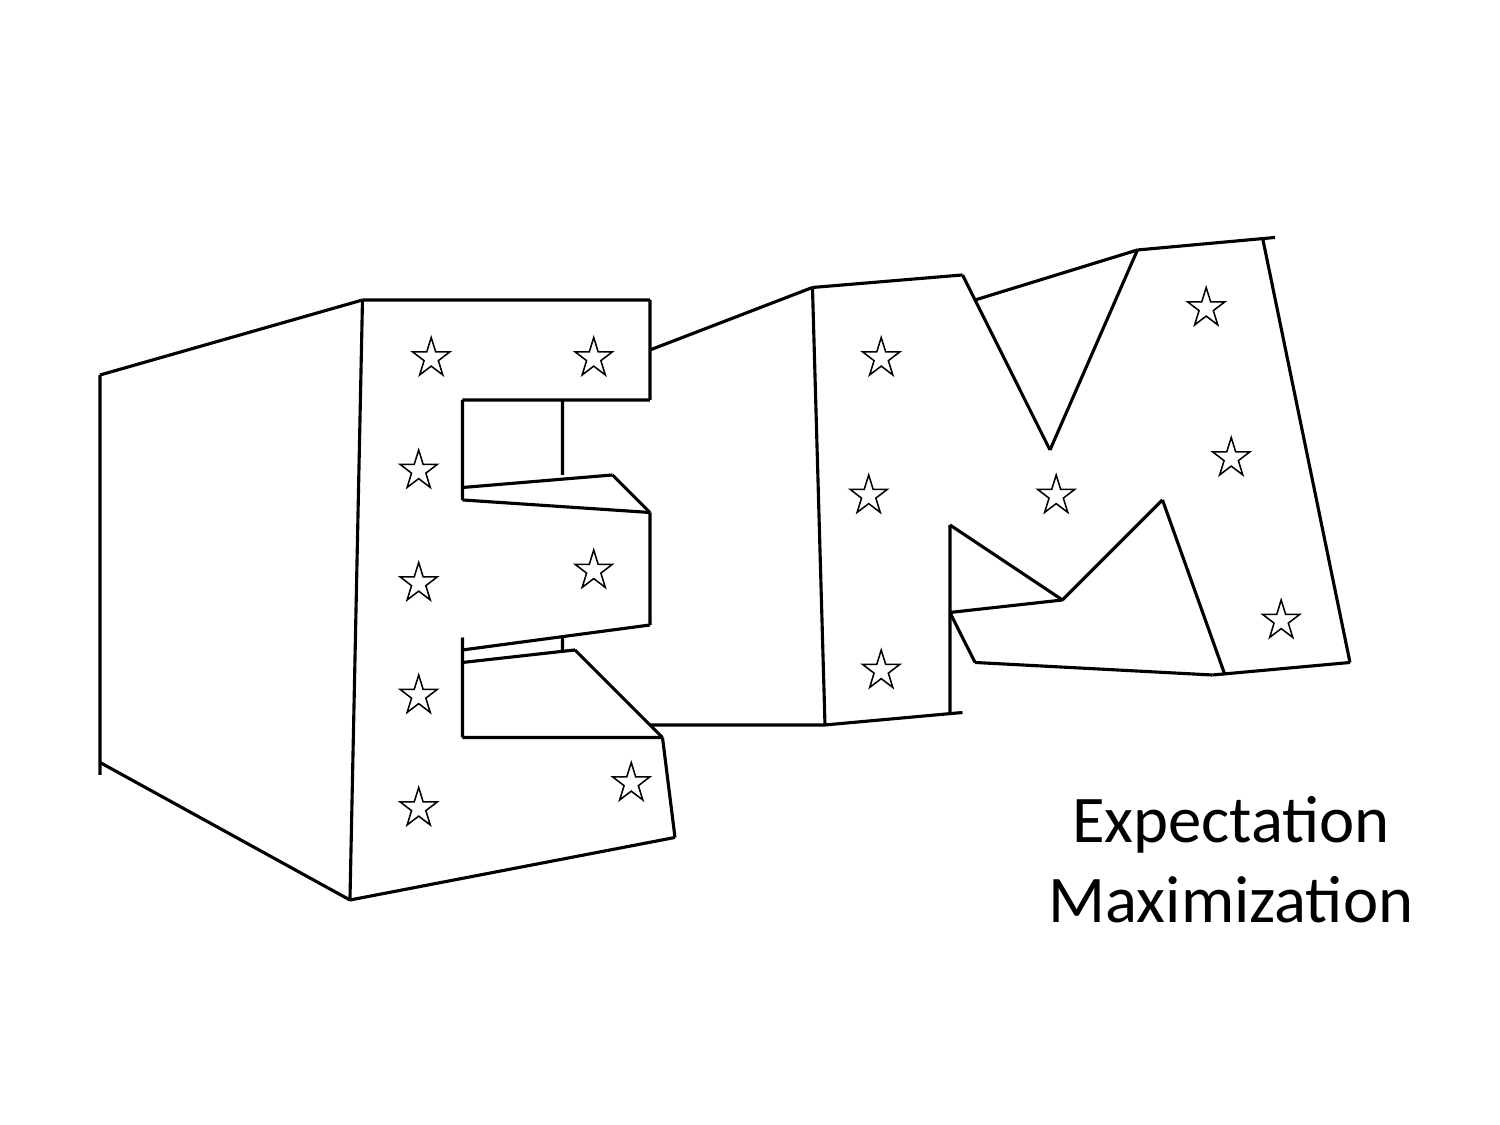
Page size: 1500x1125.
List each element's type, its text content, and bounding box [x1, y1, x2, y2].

text_box [1037, 474, 1075, 513]
text_box [399, 562, 438, 600]
text_box [399, 675, 438, 713]
text_box [412, 337, 450, 375]
text_box [612, 762, 650, 800]
text_box [575, 337, 613, 375]
text_box [862, 650, 900, 688]
text_box [862, 337, 900, 375]
title Expectation Maximization [962, 712, 1500, 1000]
text_box [399, 787, 438, 825]
text_box [1187, 287, 1225, 325]
text_box [399, 450, 438, 488]
text_box [1262, 600, 1300, 638]
text_box [1212, 437, 1250, 475]
text_box [575, 549, 613, 588]
text_box [849, 474, 888, 513]
